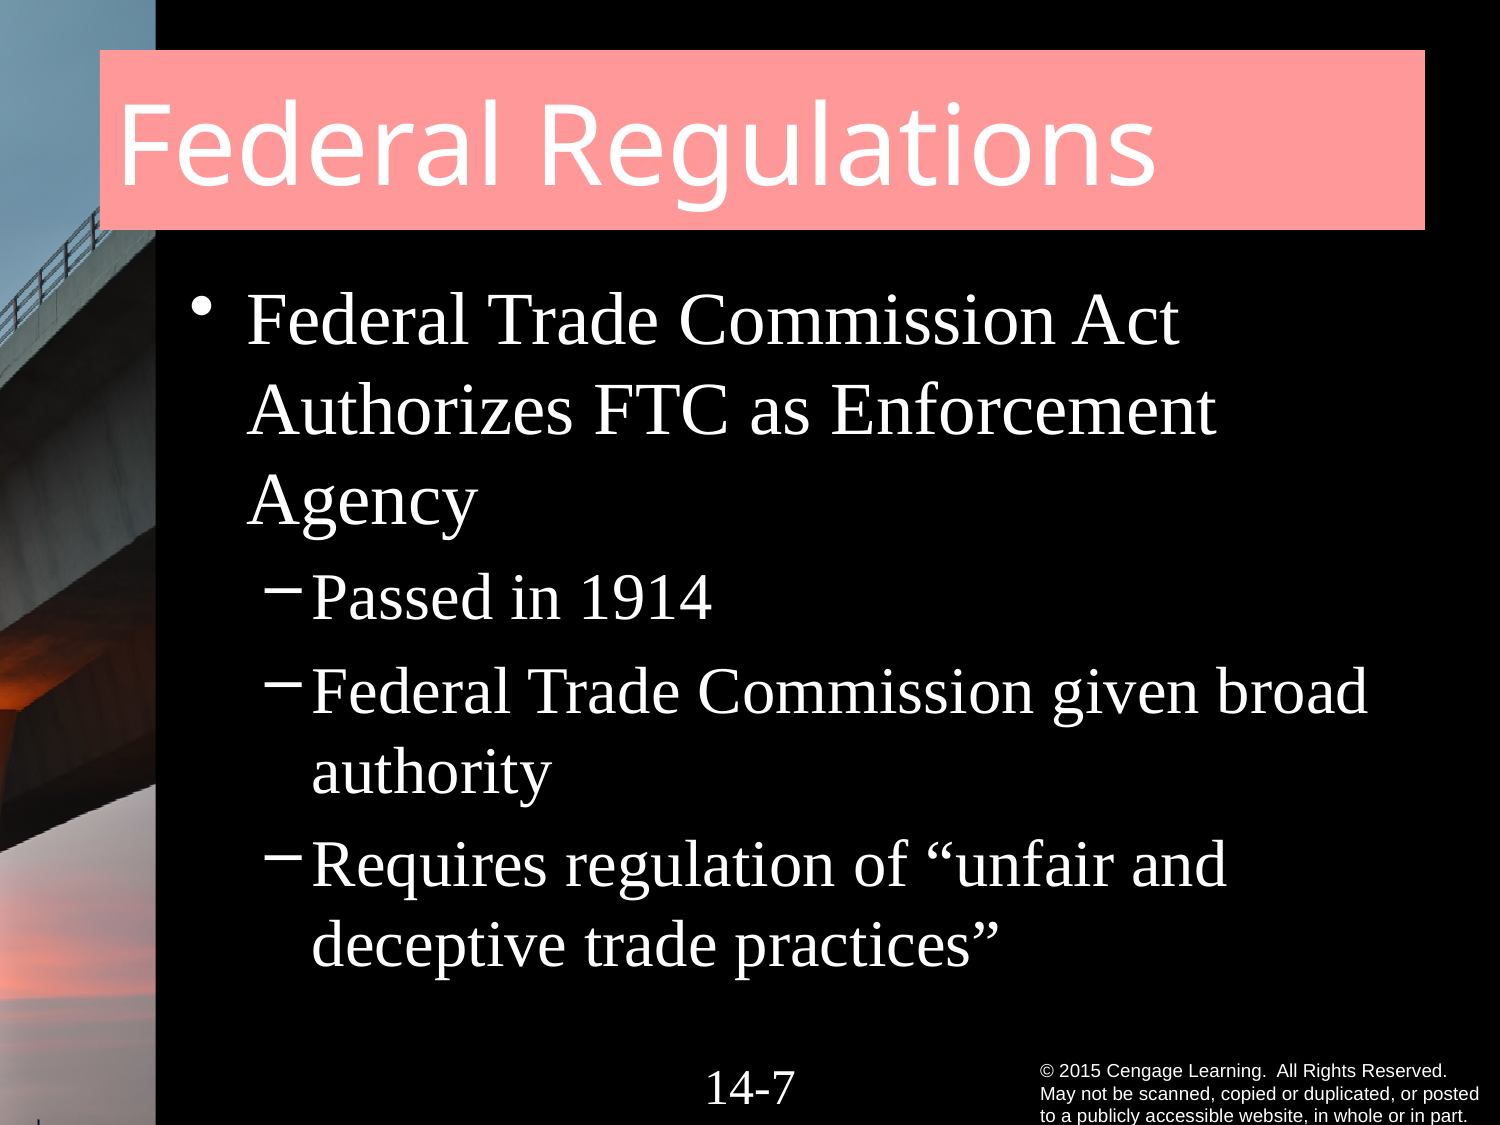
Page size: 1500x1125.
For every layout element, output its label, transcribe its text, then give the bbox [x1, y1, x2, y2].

title Federal Regulations [99, 49, 1426, 231]
picture [0, 0, 155, 1125]
list Federal Trade Commission Act Authorizes FTC as Enforcement Agency Passed in 1914 Federal Trade Commission given broad authority Requires regulation of “unfair and deceptive trade practices” [174, 262, 1425, 1005]
slide_number 14-6 [574, 1046, 926, 1125]
